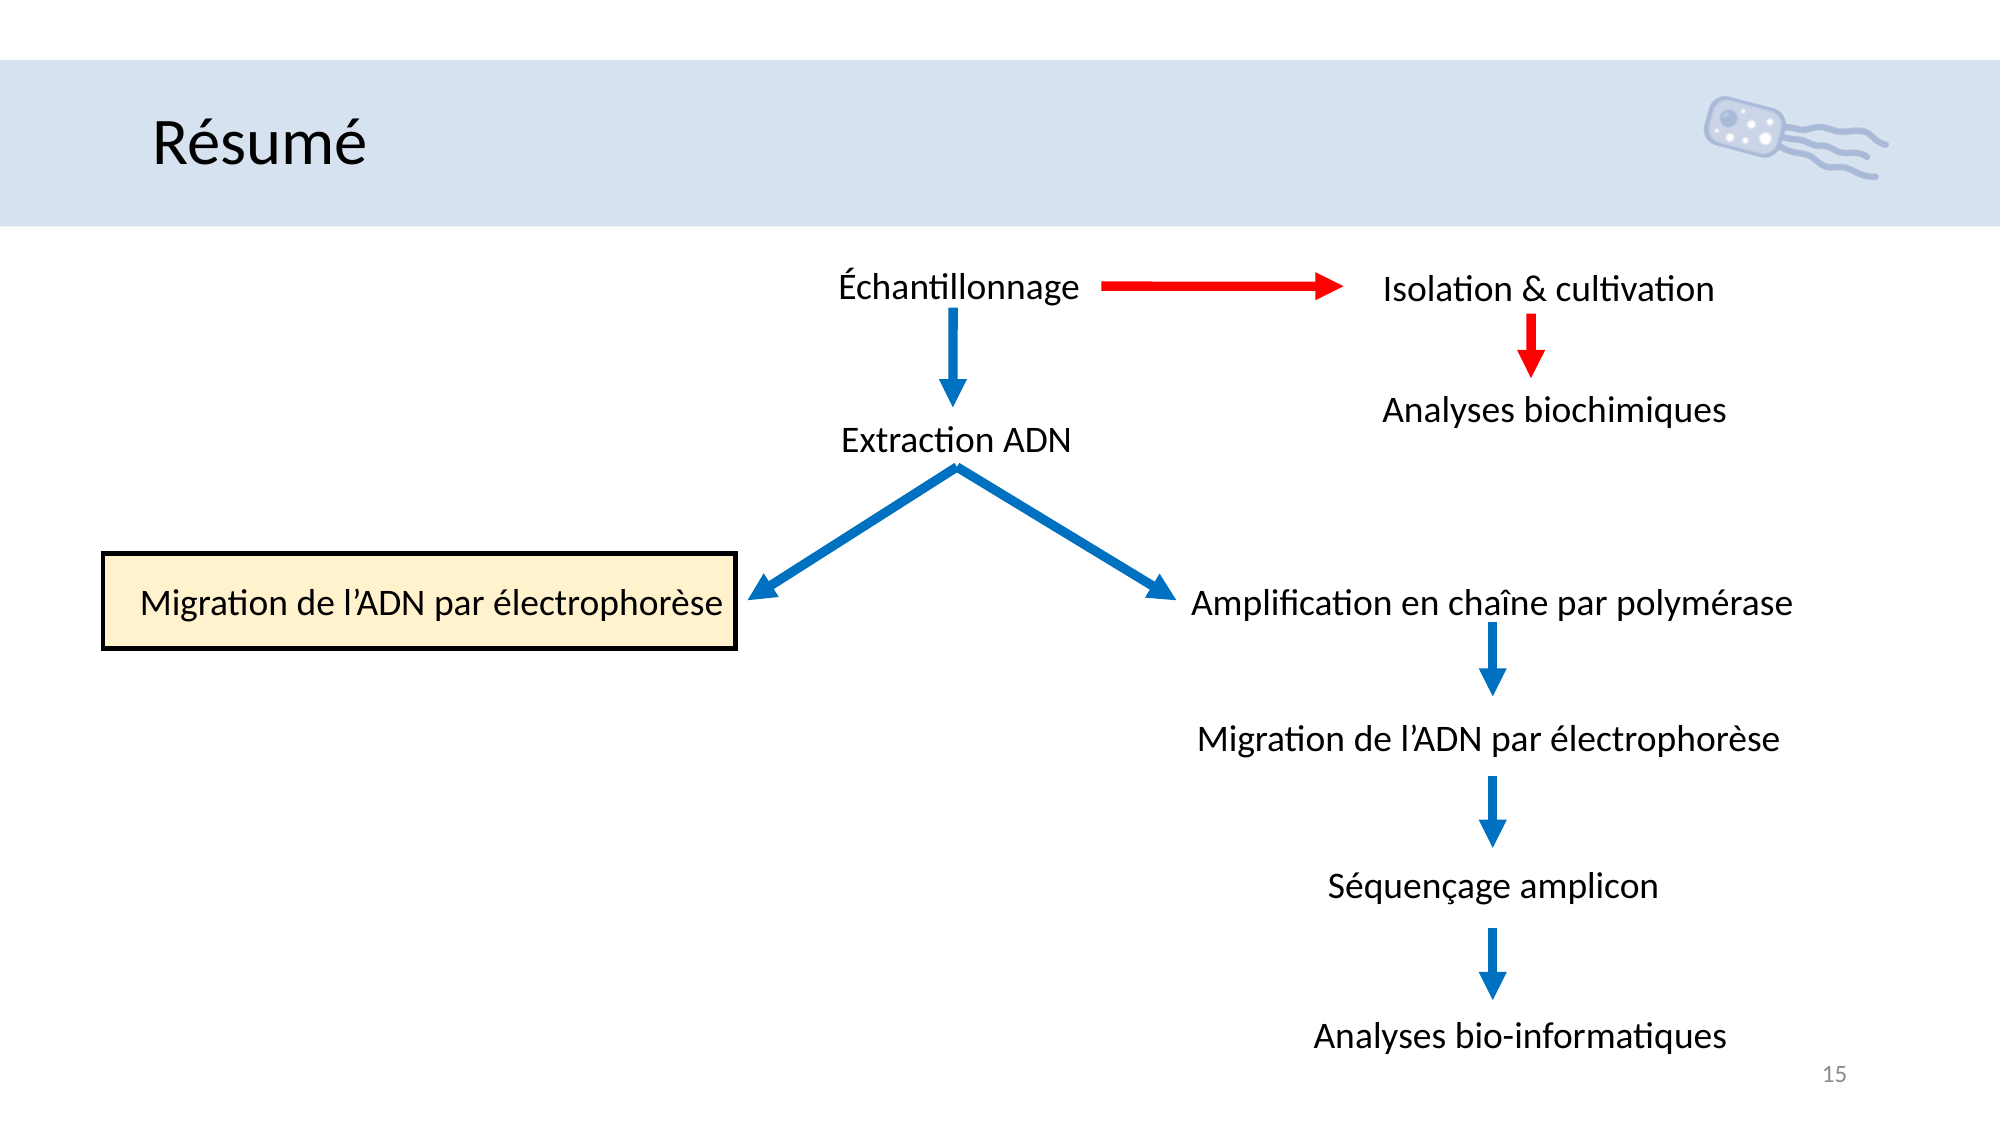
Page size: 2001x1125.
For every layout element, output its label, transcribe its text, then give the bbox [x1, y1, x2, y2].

title Résumé [137, 59, 1863, 227]
text_box Migration de l’ADN par électrophorèse [125, 570, 748, 631]
text_box Extraction ADN [826, 407, 1088, 467]
text_box Isolation & cultivation [1367, 256, 1731, 317]
text_box Échantillonnage [823, 254, 1104, 315]
slide_number 15 [1412, 1042, 1863, 1103]
text_box Amplification en chaîne par polymérase [1176, 570, 1810, 631]
text_box Séquençage amplicon [1313, 853, 1692, 914]
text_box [957, 467, 1174, 601]
text_box [102, 552, 737, 650]
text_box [755, 467, 957, 601]
text_box Migration de l’ADN par électrophorèse [1182, 706, 1805, 766]
text_box Analyses biochimiques [1367, 377, 1743, 438]
text_box Analyses bio-informatiques [1298, 1004, 1743, 1064]
